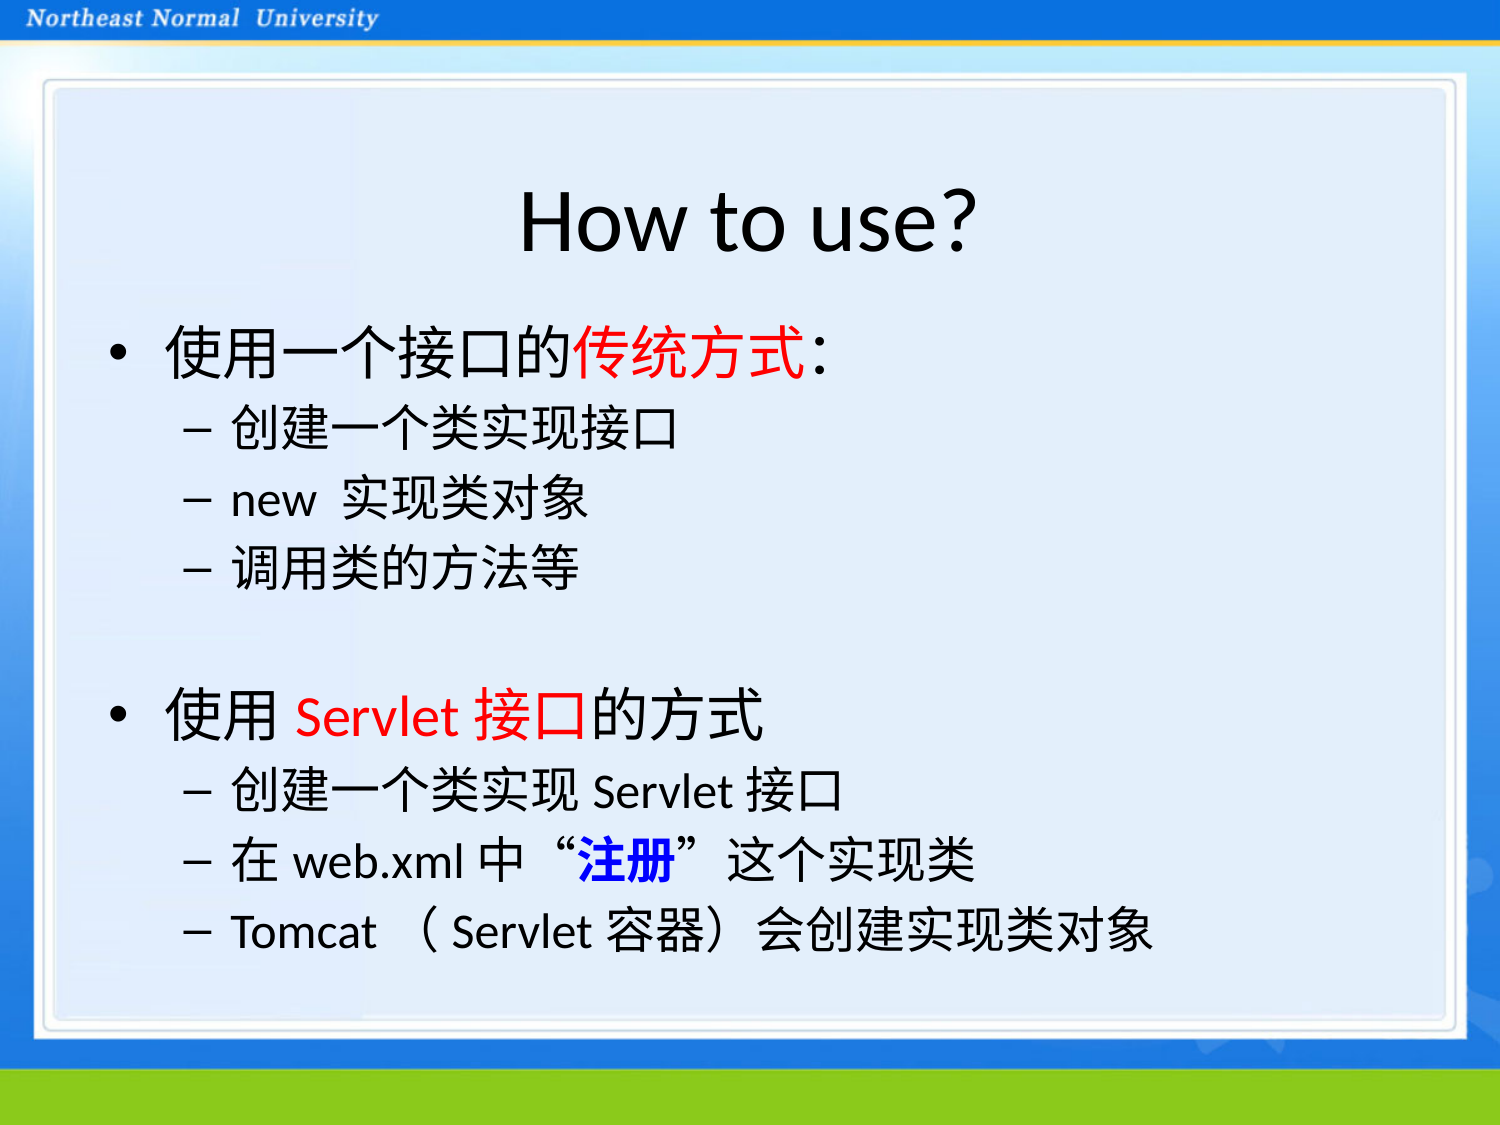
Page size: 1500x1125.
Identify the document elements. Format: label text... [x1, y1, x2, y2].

picture [0, 0, 1500, 1125]
list 使用一个接口的传统方式： 创建一个类实现接口 new 实现类对象 调用类的方法等 使用Servlet接口的方式 创建一个类实现Servlet接口 在web.xml中“注册”这个实现类 Tomcat（Servlet容器）会创建实现类对象 [93, 309, 1407, 1059]
title How to use? [75, 121, 1425, 309]
